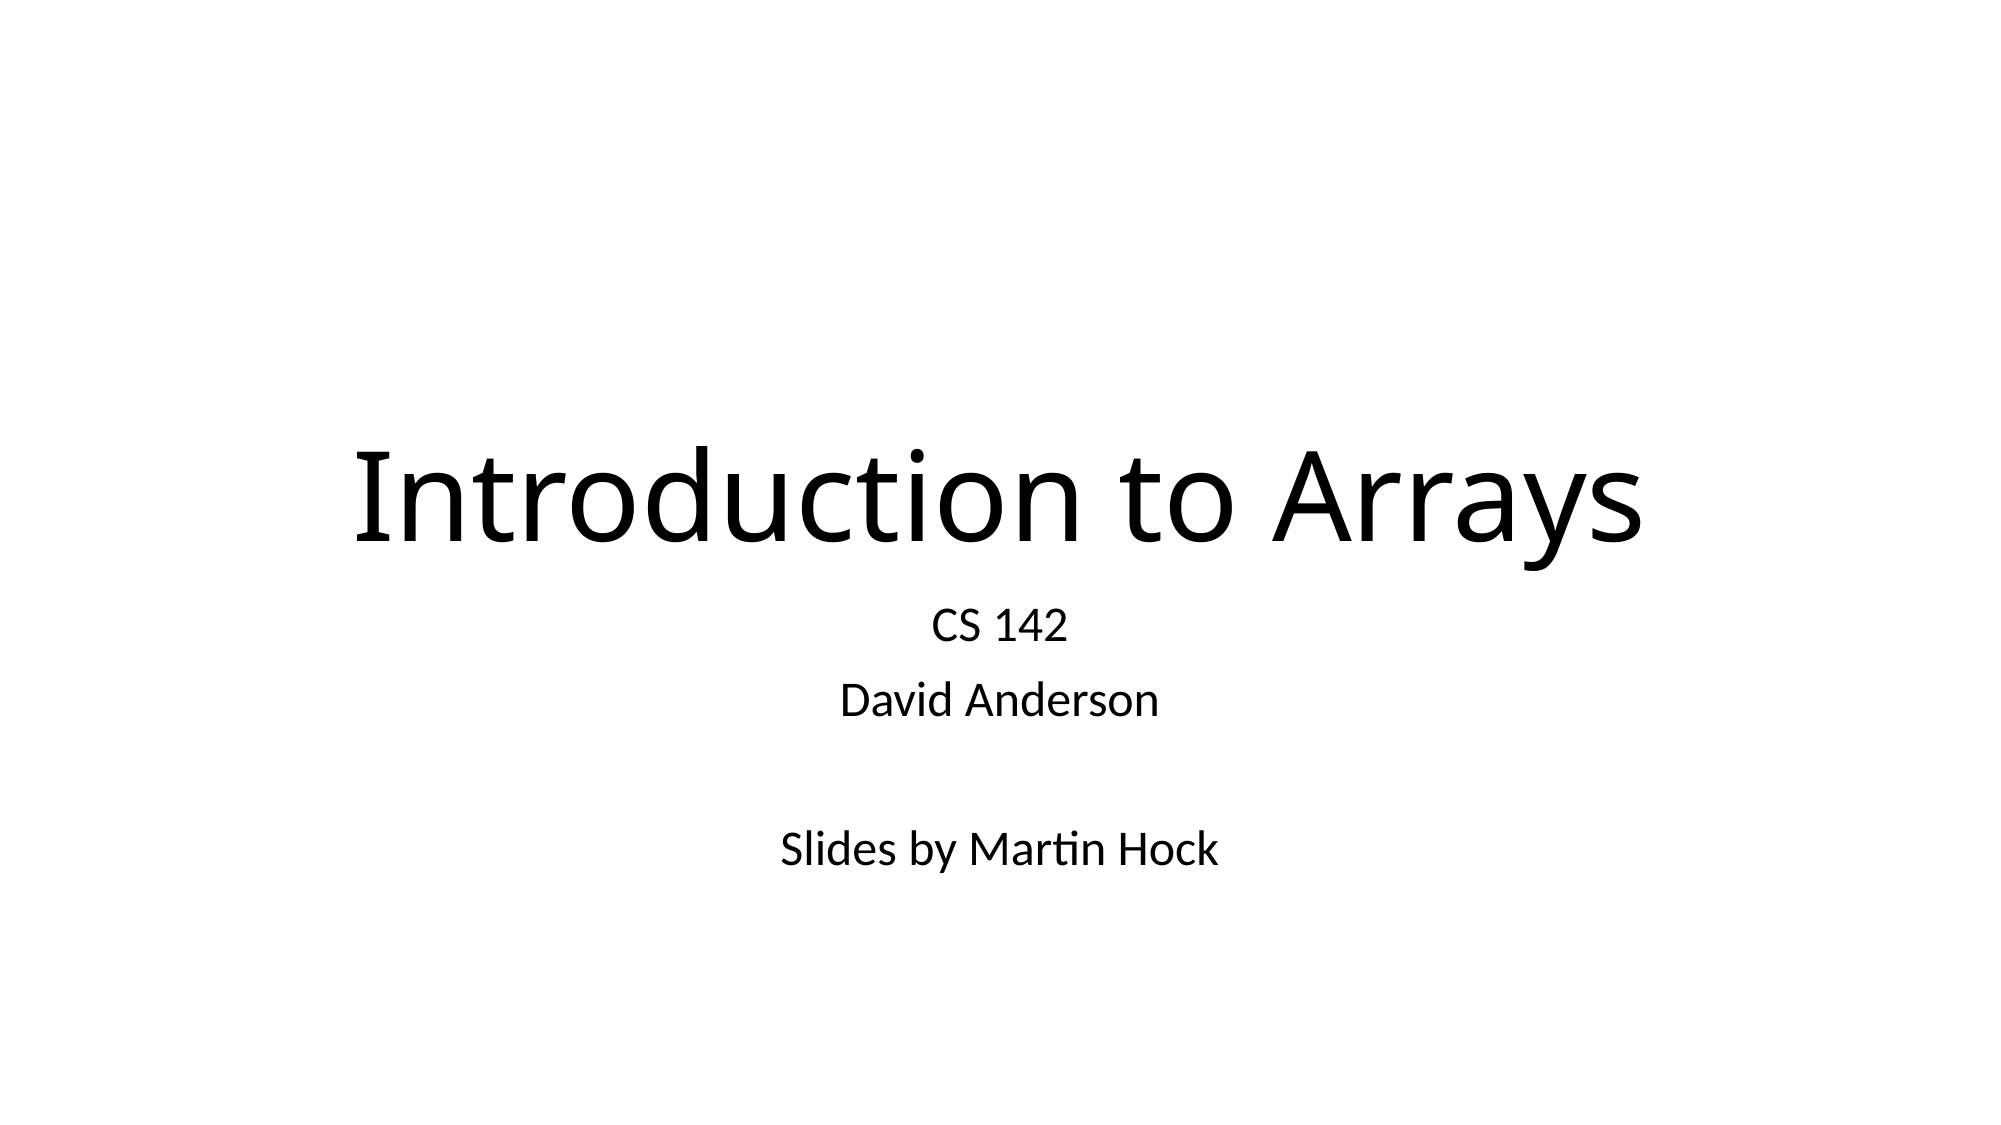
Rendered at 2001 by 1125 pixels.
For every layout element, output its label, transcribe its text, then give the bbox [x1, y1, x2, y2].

text_box CS 142 David Anderson Slides by Martin Hock [249, 590, 1750, 863]
text_box Introduction to Arrays [249, 184, 1750, 576]
